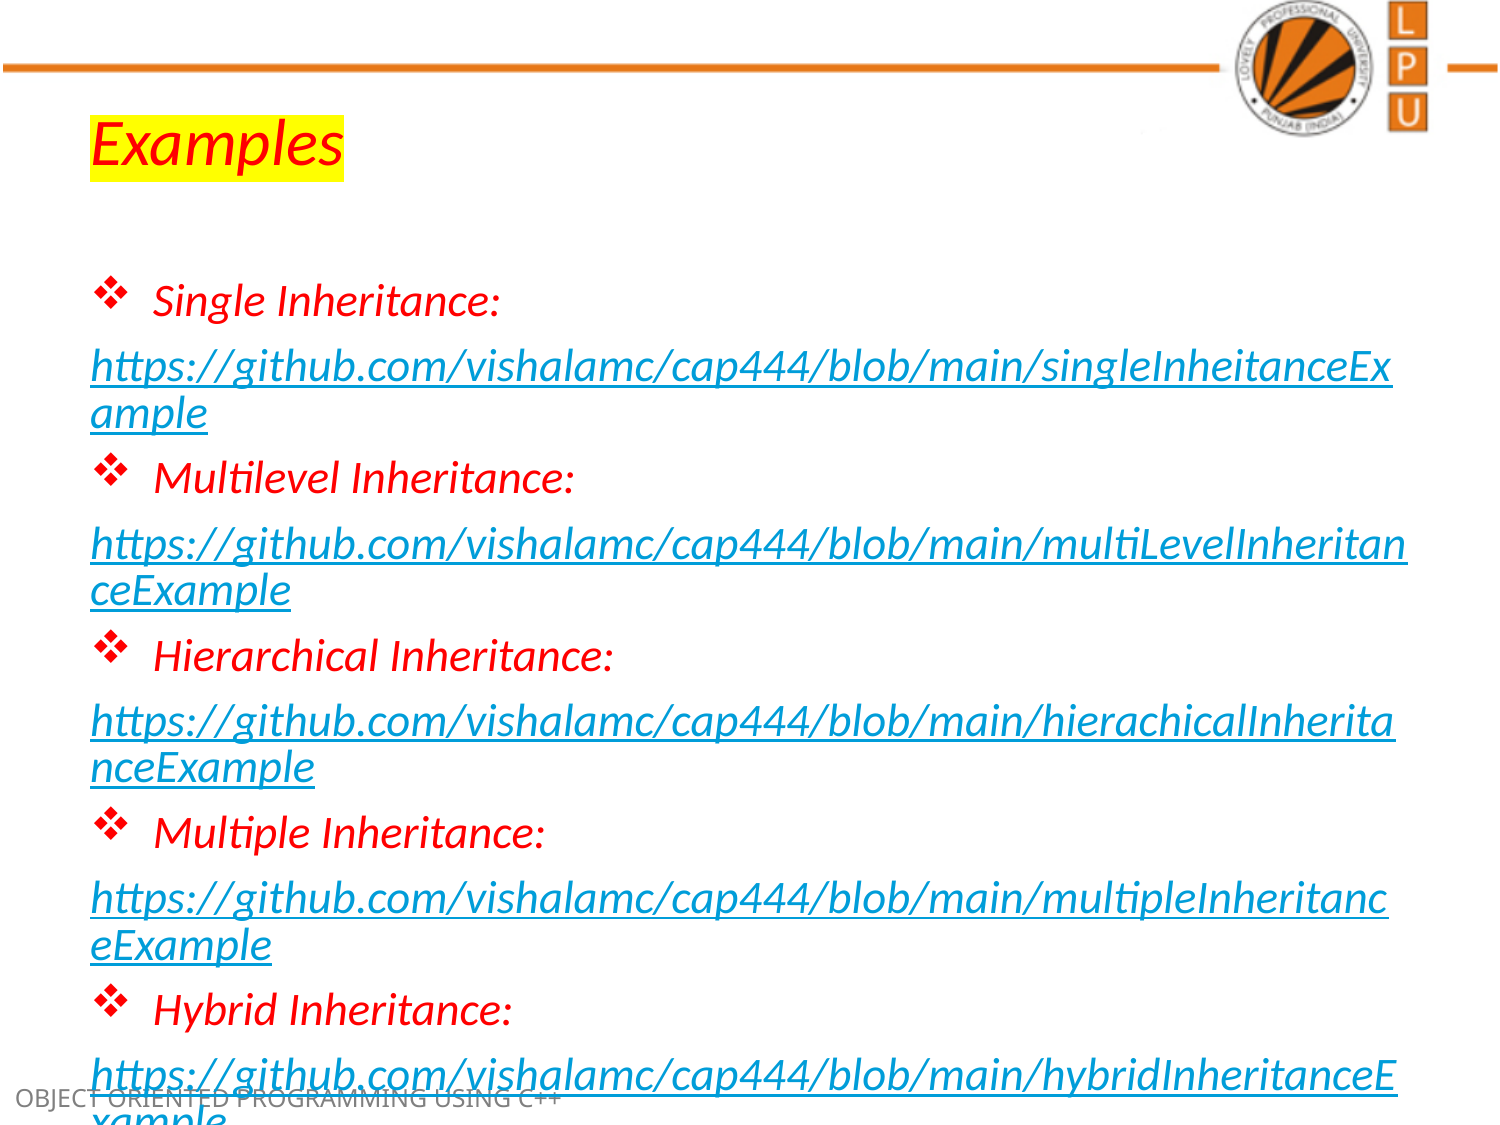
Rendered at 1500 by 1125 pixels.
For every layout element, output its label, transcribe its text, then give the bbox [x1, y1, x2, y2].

list Single Inheritance: https://github.com/vishalamc/cap444/blob/main/singleInheitanceExample Multilevel Inheritance: https://github.com/vishalamc/cap444/blob/main/multiLevelInheritanceExample Hierarchical Inheritance: https://github.com/vishalamc/cap444/blob/main/hierachicalInheritanceExample Multiple Inheritance: https://github.com/vishalamc/cap444/blob/main/multipleInheritanceExample Hybrid Inheritance: https://github.com/vishalamc/cap444/blob/main/hybridInheritanceExample [75, 262, 1425, 1005]
picture [3, 0, 1500, 155]
title Examples [75, 45, 1425, 233]
